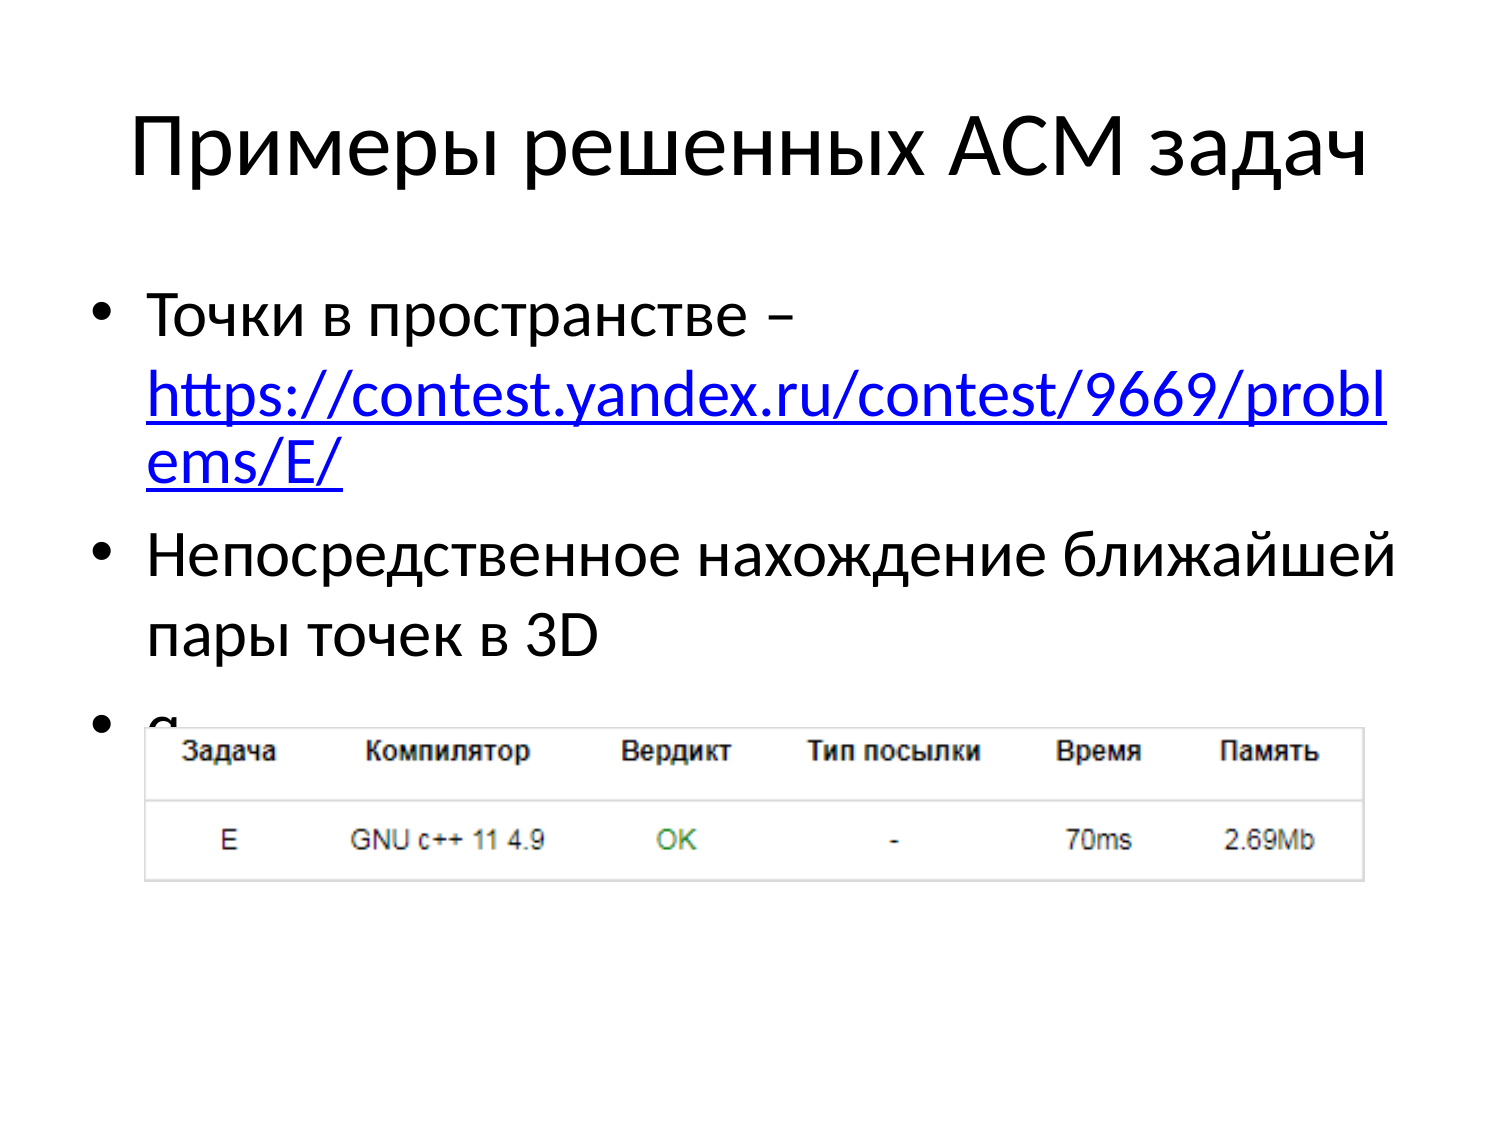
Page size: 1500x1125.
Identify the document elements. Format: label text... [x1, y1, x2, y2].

title Примеры решенных ACM задач [75, 45, 1425, 233]
list Точки в пространстве – https://contest.yandex.ru/contest/9669/problems/E/ Непосредственное нахождение ближайшей пары точек в 3D q [75, 262, 1425, 1005]
picture [144, 727, 1365, 882]
